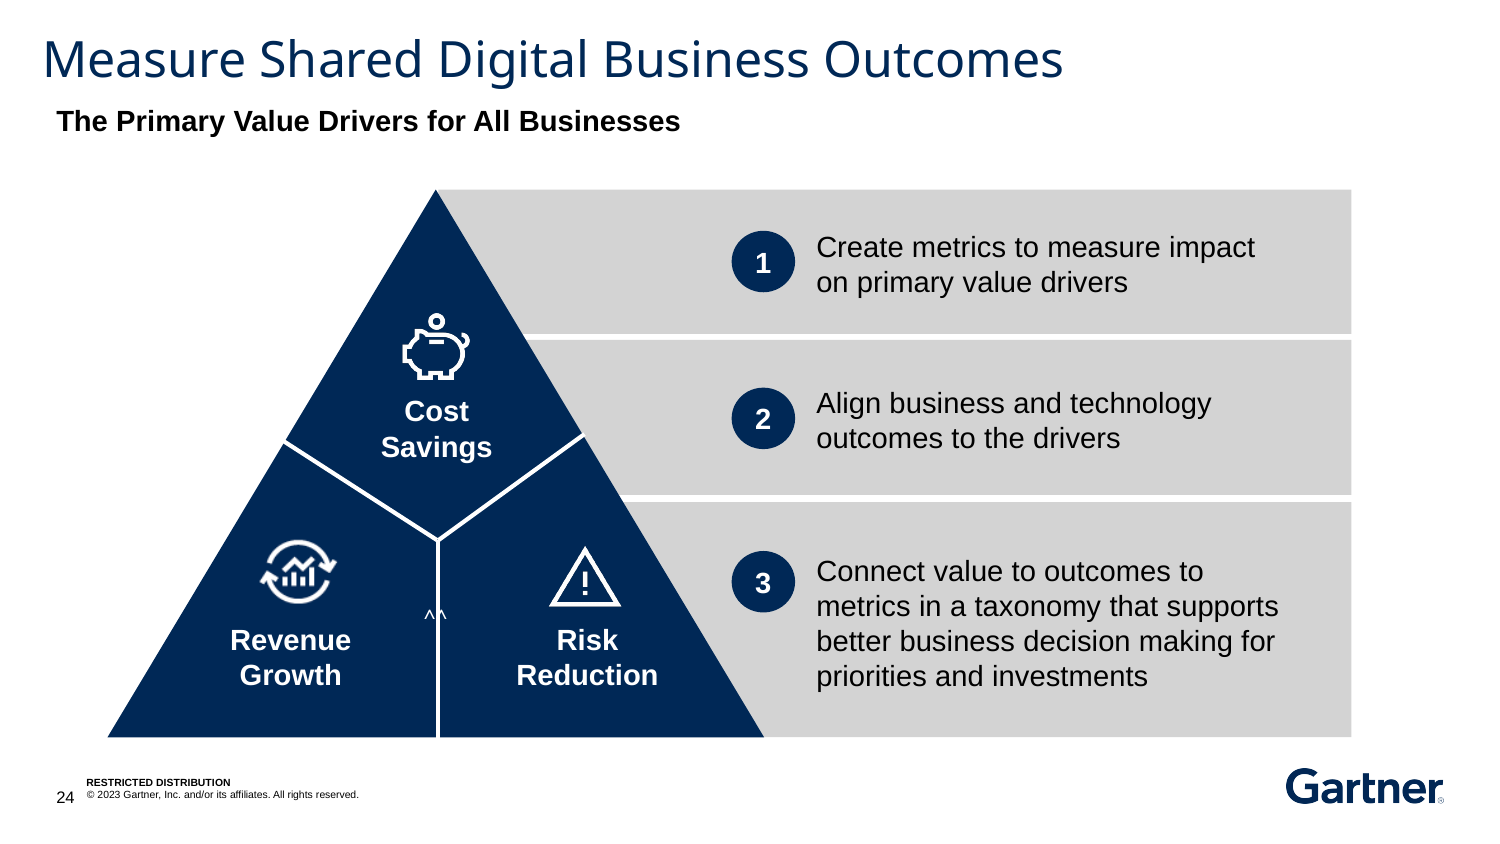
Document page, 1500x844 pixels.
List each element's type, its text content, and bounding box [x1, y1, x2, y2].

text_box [107, 189, 1352, 742]
picture [1286, 768, 1444, 804]
title Measure Shared Digital Business Outcomes [42, 33, 1323, 81]
text_box The Primary Value Drivers for All Businesses [56, 96, 905, 143]
